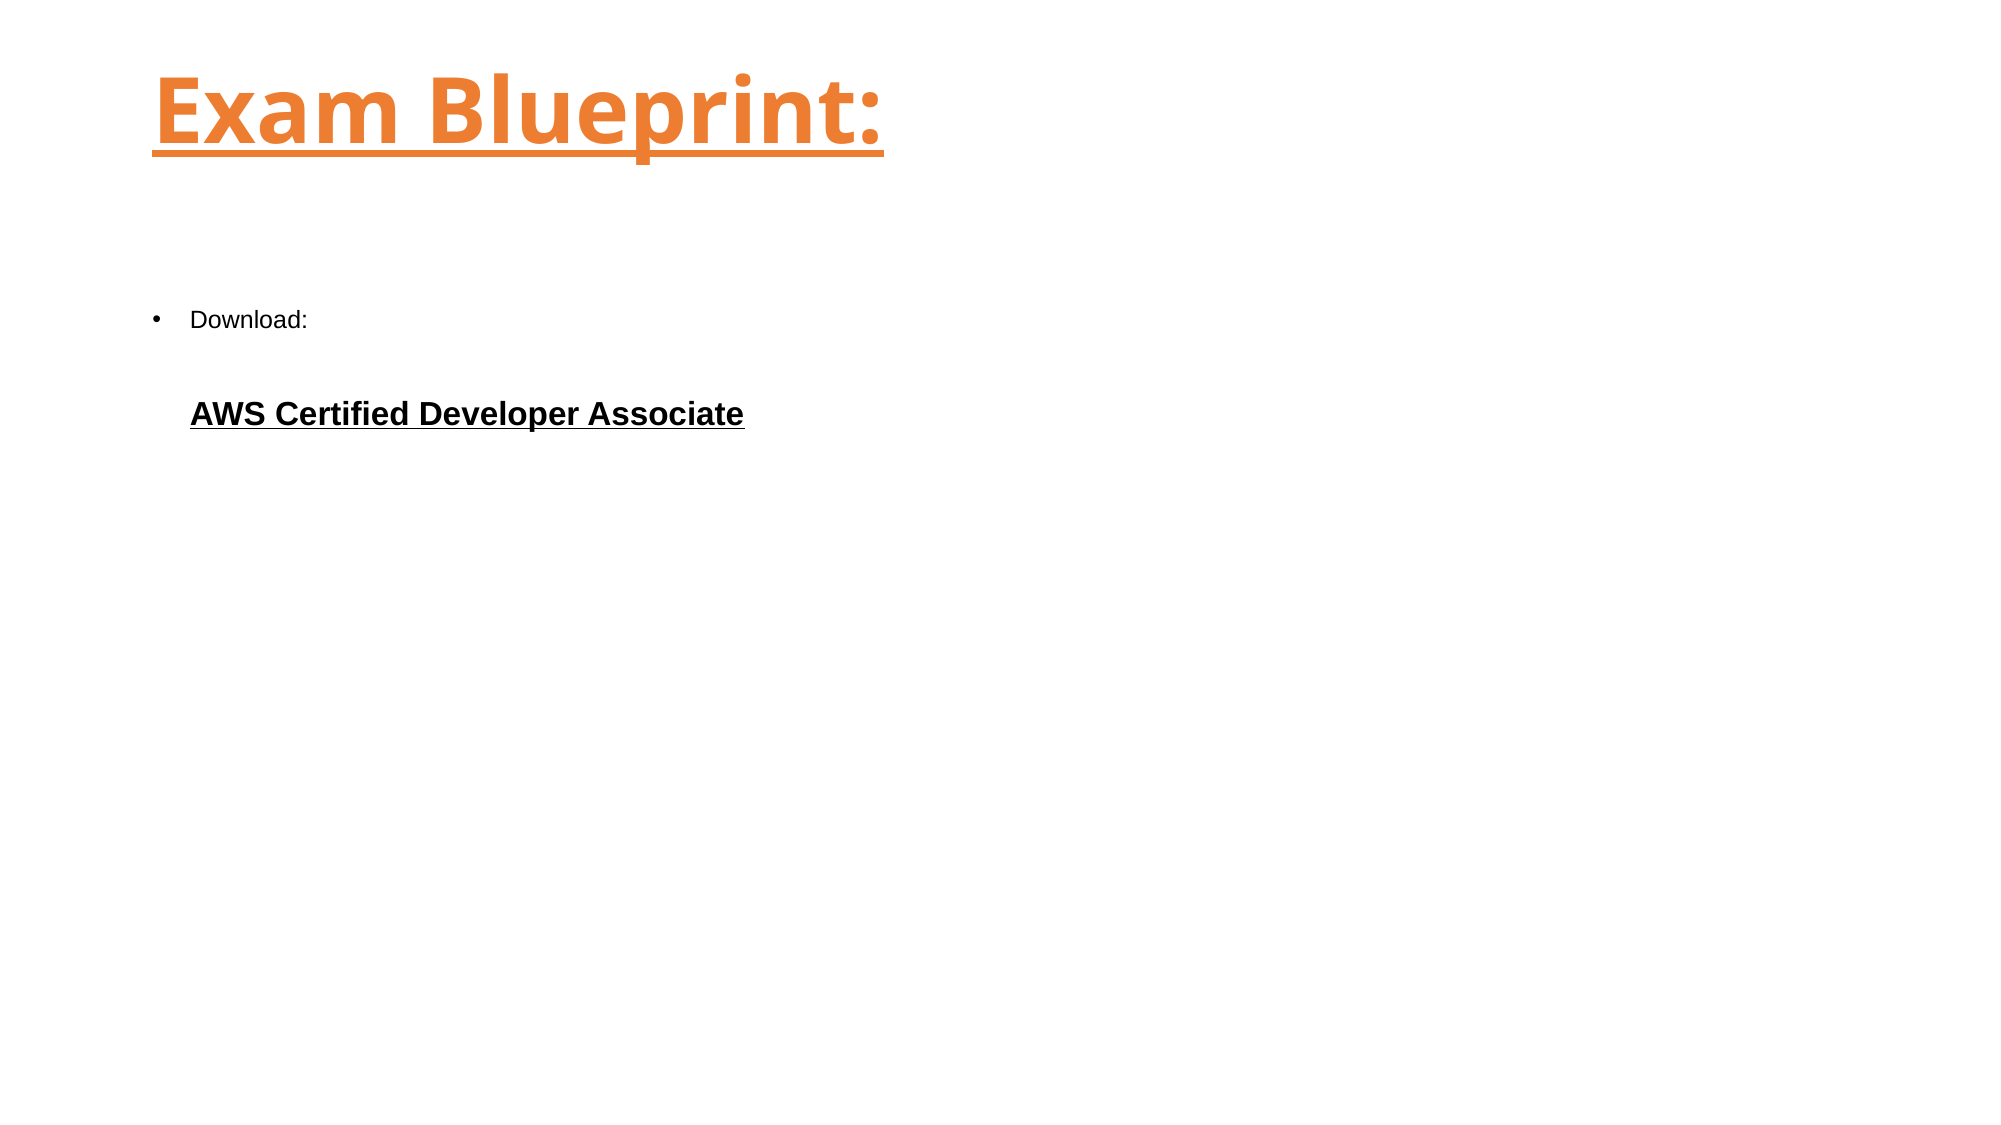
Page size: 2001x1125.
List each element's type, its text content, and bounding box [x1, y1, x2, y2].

title Exam Blueprint: [137, 59, 1863, 278]
list Download: AWS Certified Developer Associate [137, 299, 1863, 1014]
